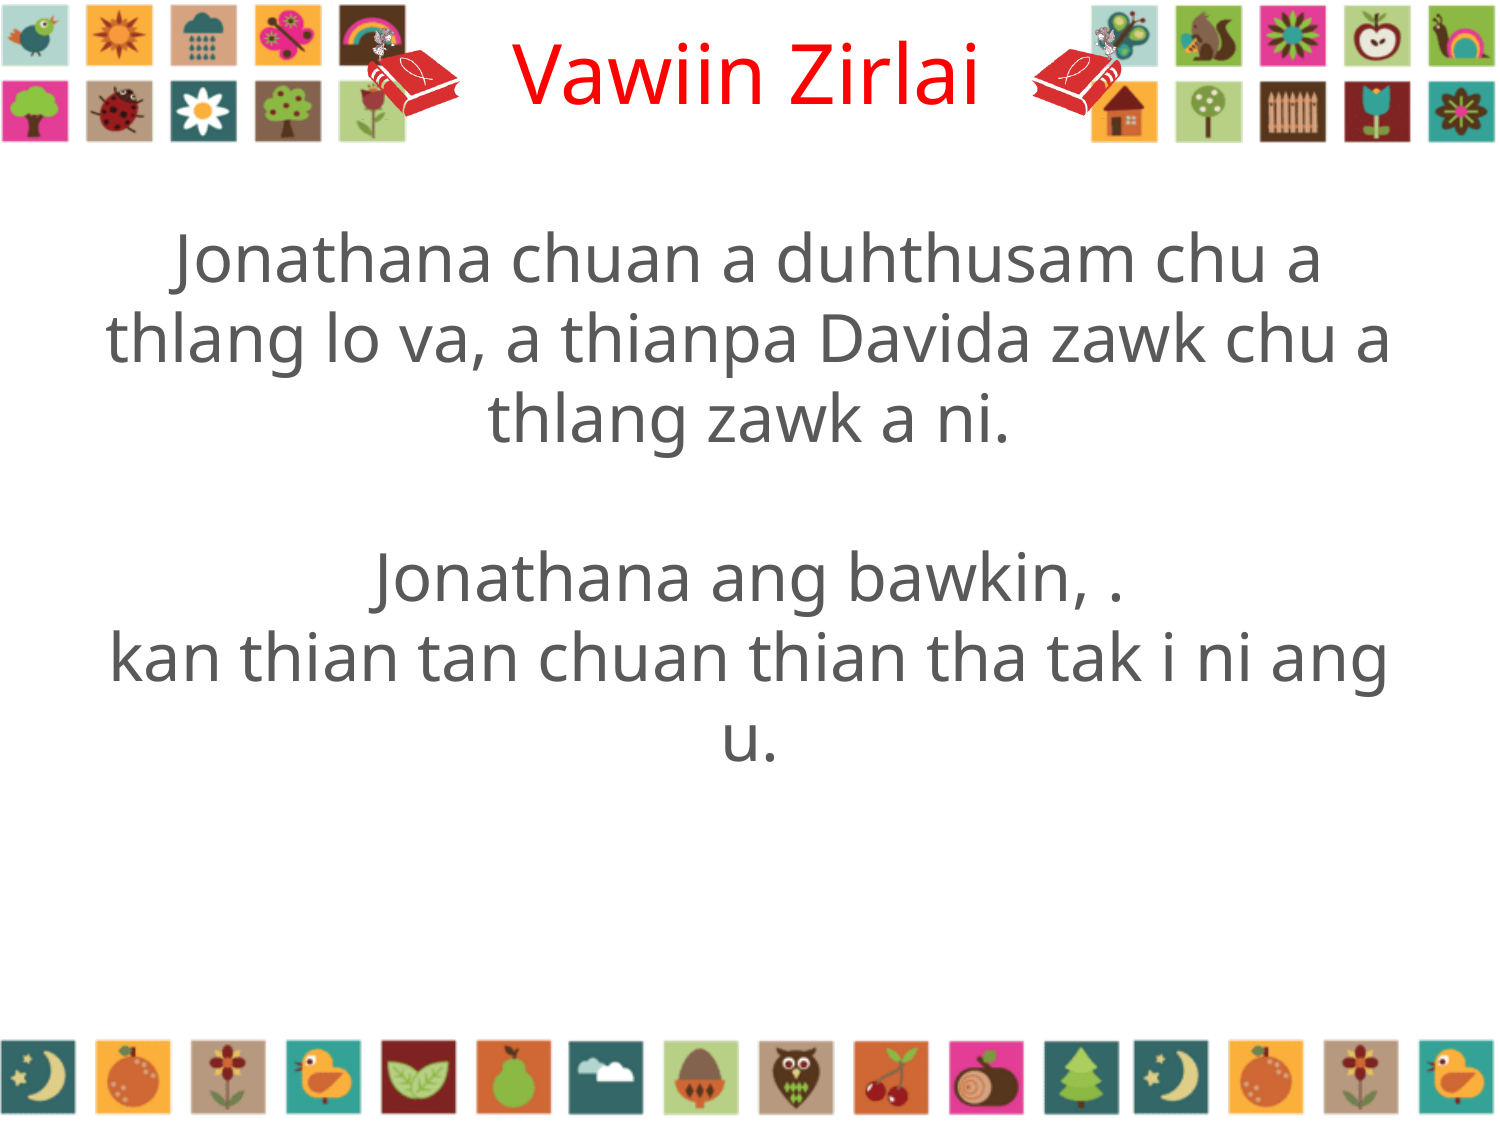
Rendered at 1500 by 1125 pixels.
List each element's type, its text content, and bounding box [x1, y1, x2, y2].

text_box Jonathana chuan a duhthusam chu a thlang lo va, a thianpa Davida zawk chu a thlang zawk a ni. Jonathana ang bawkin, . kan thian tan chuan thian tha tak i ni ang u. [76, 208, 1424, 783]
picture [999, 3, 1500, 150]
picture [0, 3, 492, 150]
text_box Vawiin Zirlai [425, 13, 1077, 129]
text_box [0, 1028, 1500, 1118]
